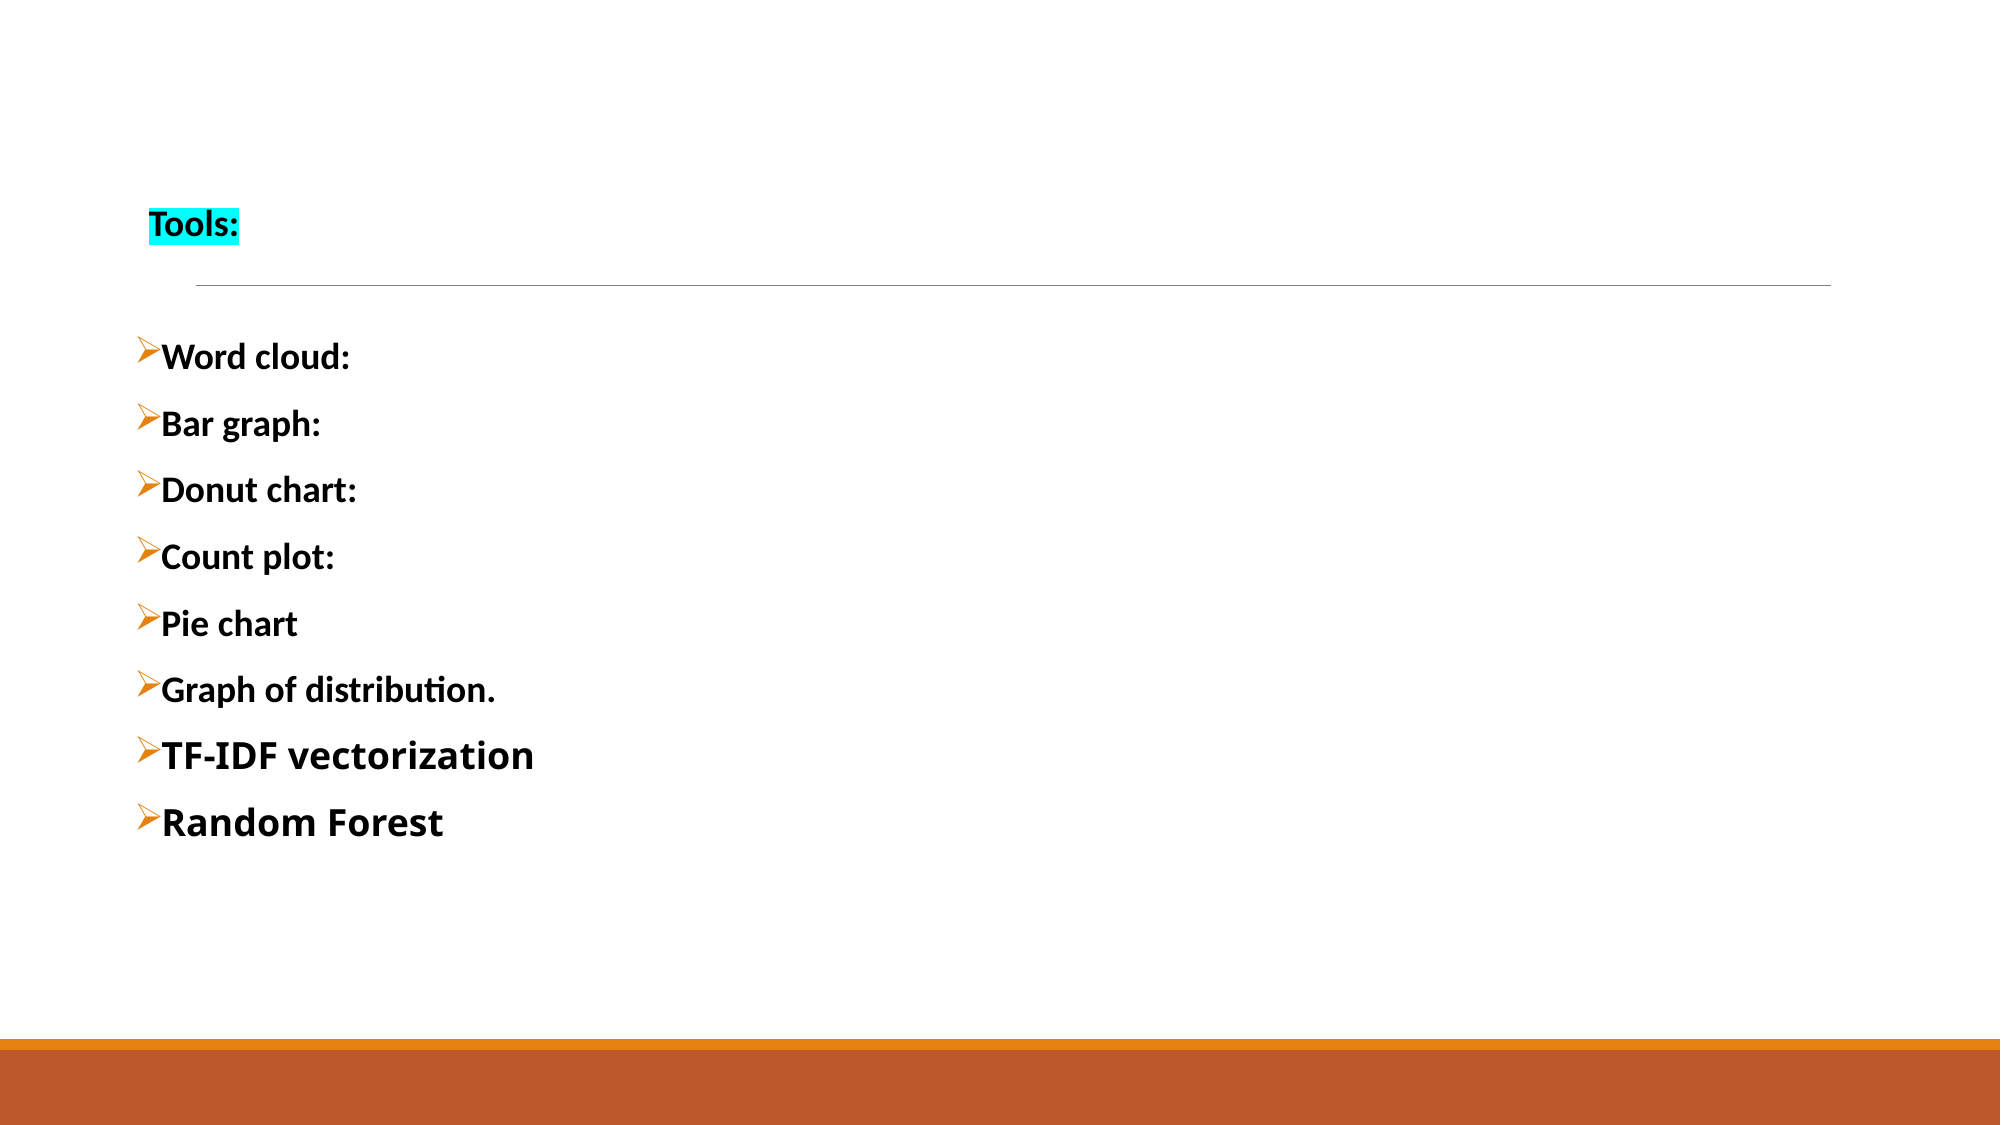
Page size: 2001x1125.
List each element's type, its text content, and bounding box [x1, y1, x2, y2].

list Tools: Word cloud: Bar graph: Donut chart: Count plot: Pie chart Graph of distribution. TF-IDF vectorization Random Forest [134, 196, 1785, 857]
